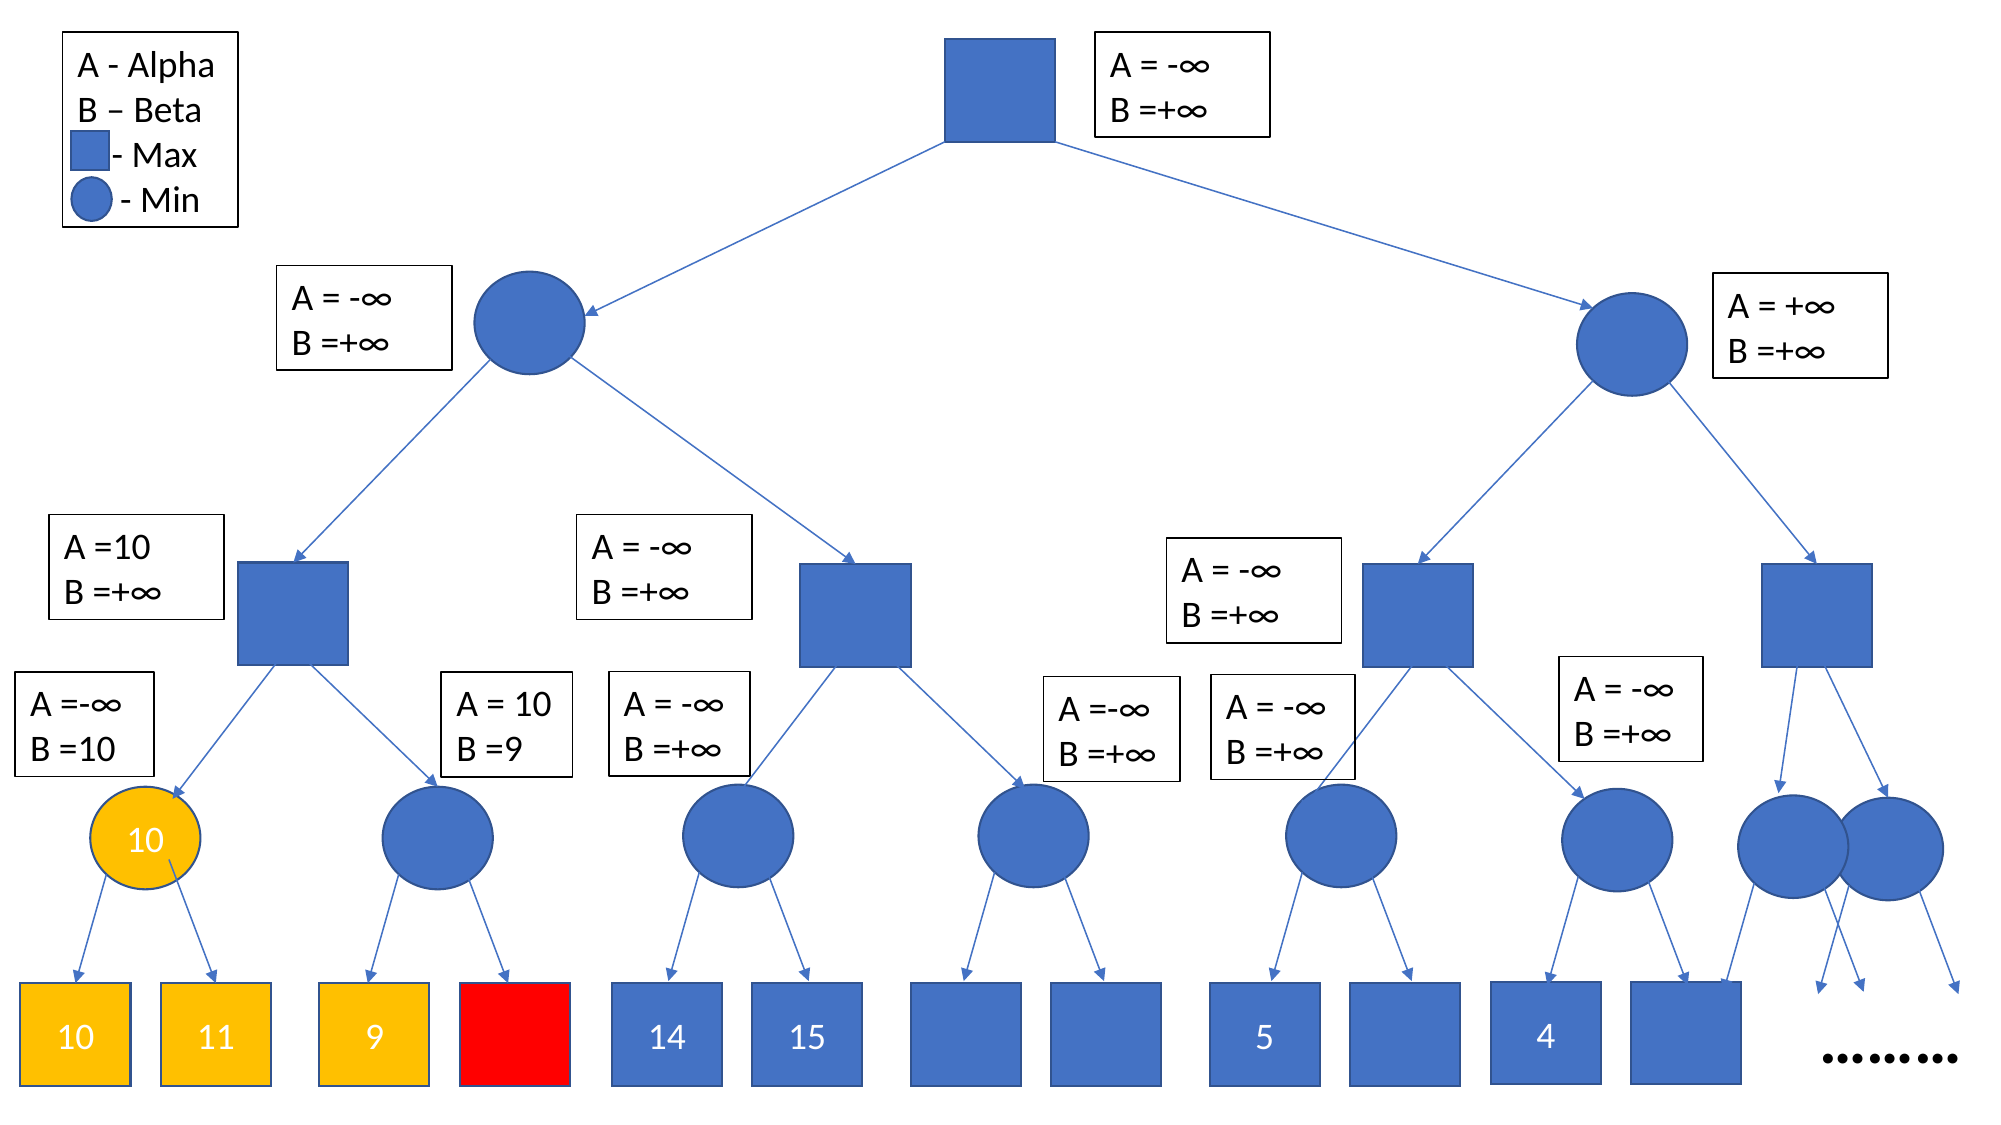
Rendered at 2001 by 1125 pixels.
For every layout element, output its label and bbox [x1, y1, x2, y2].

text_box [14, 31, 2000, 1086]
